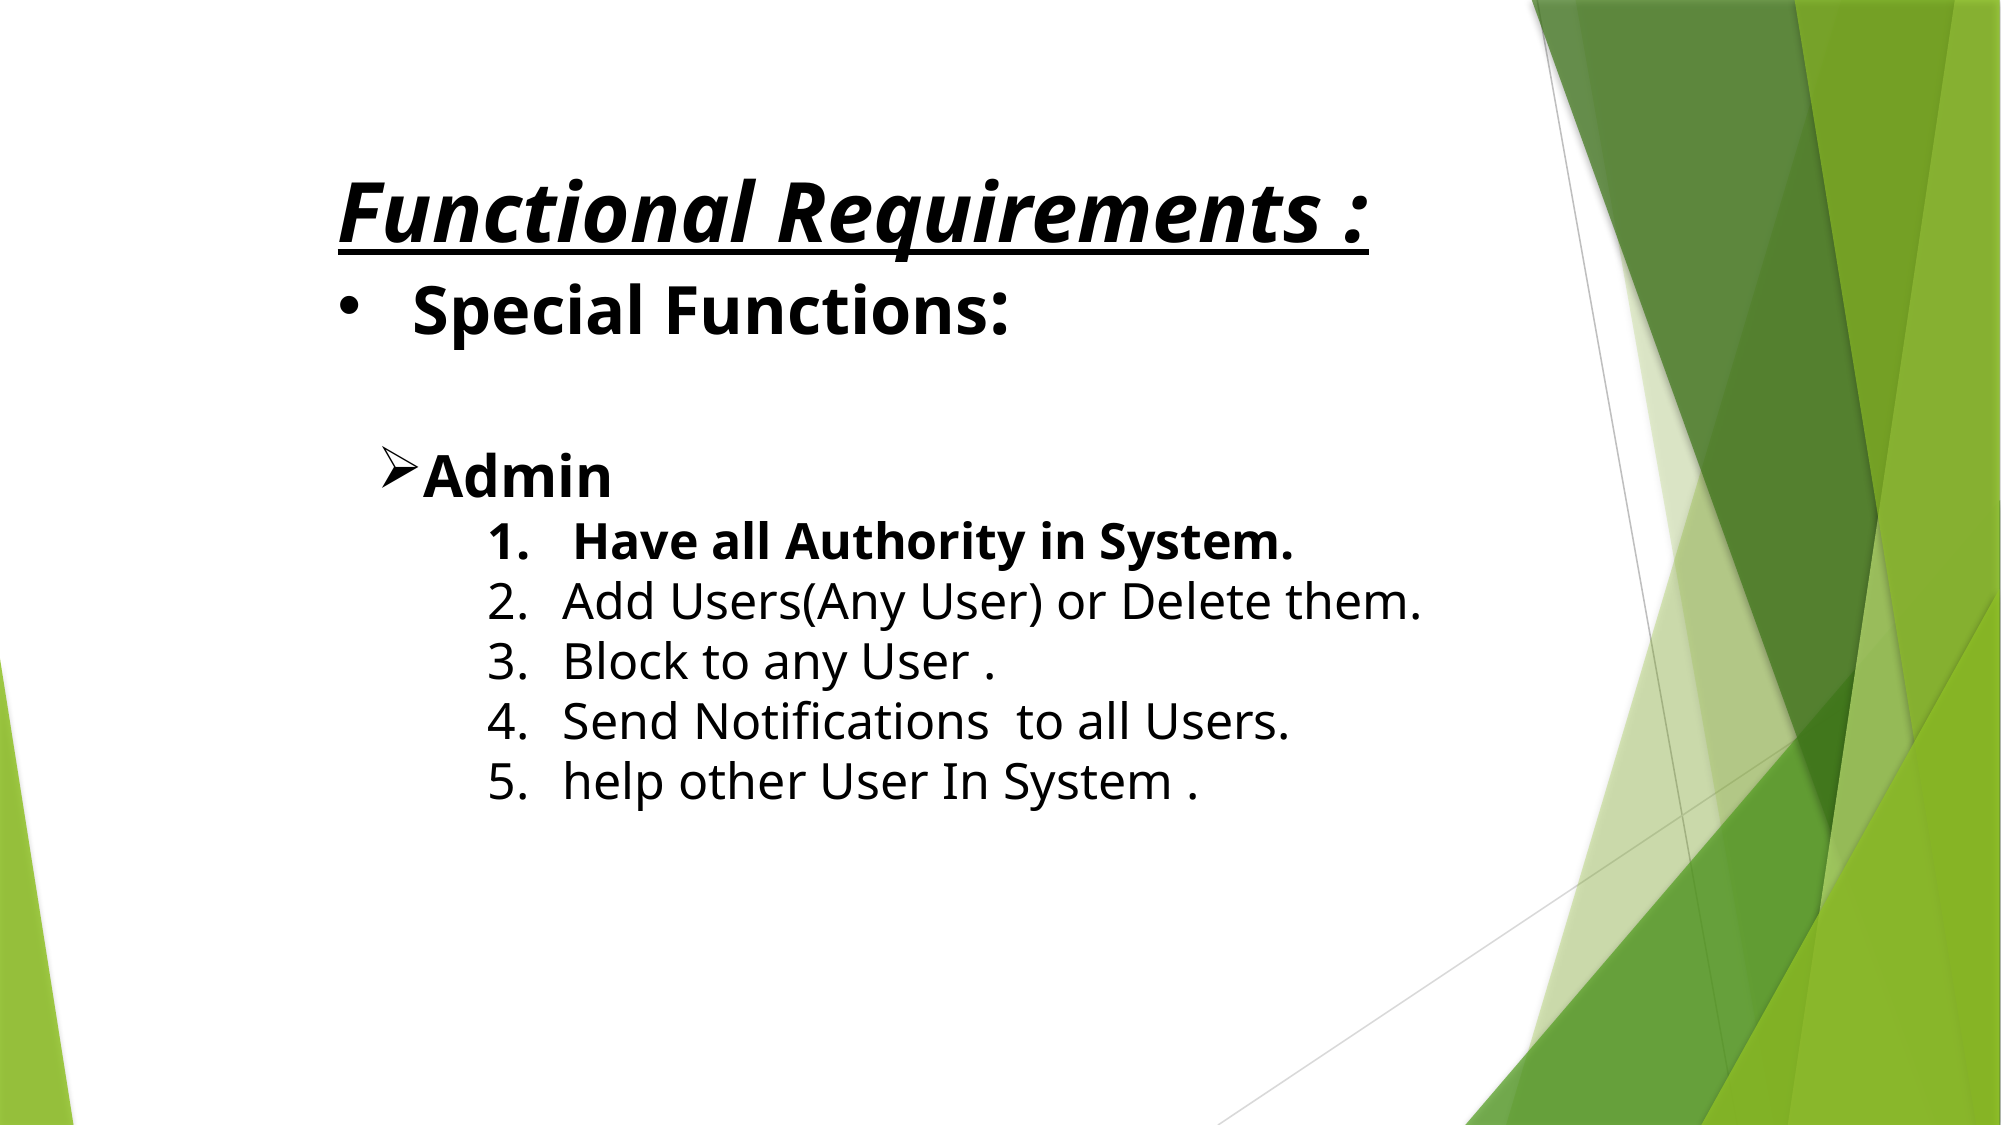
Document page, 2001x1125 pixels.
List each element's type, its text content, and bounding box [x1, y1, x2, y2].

text_box Functional Requirements : Special Functions: Admin Have all Authority in System. Add Users(Any User) or Delete them. Block to any User . Send Notifications to all Users. help other User In System . [322, 152, 1540, 817]
